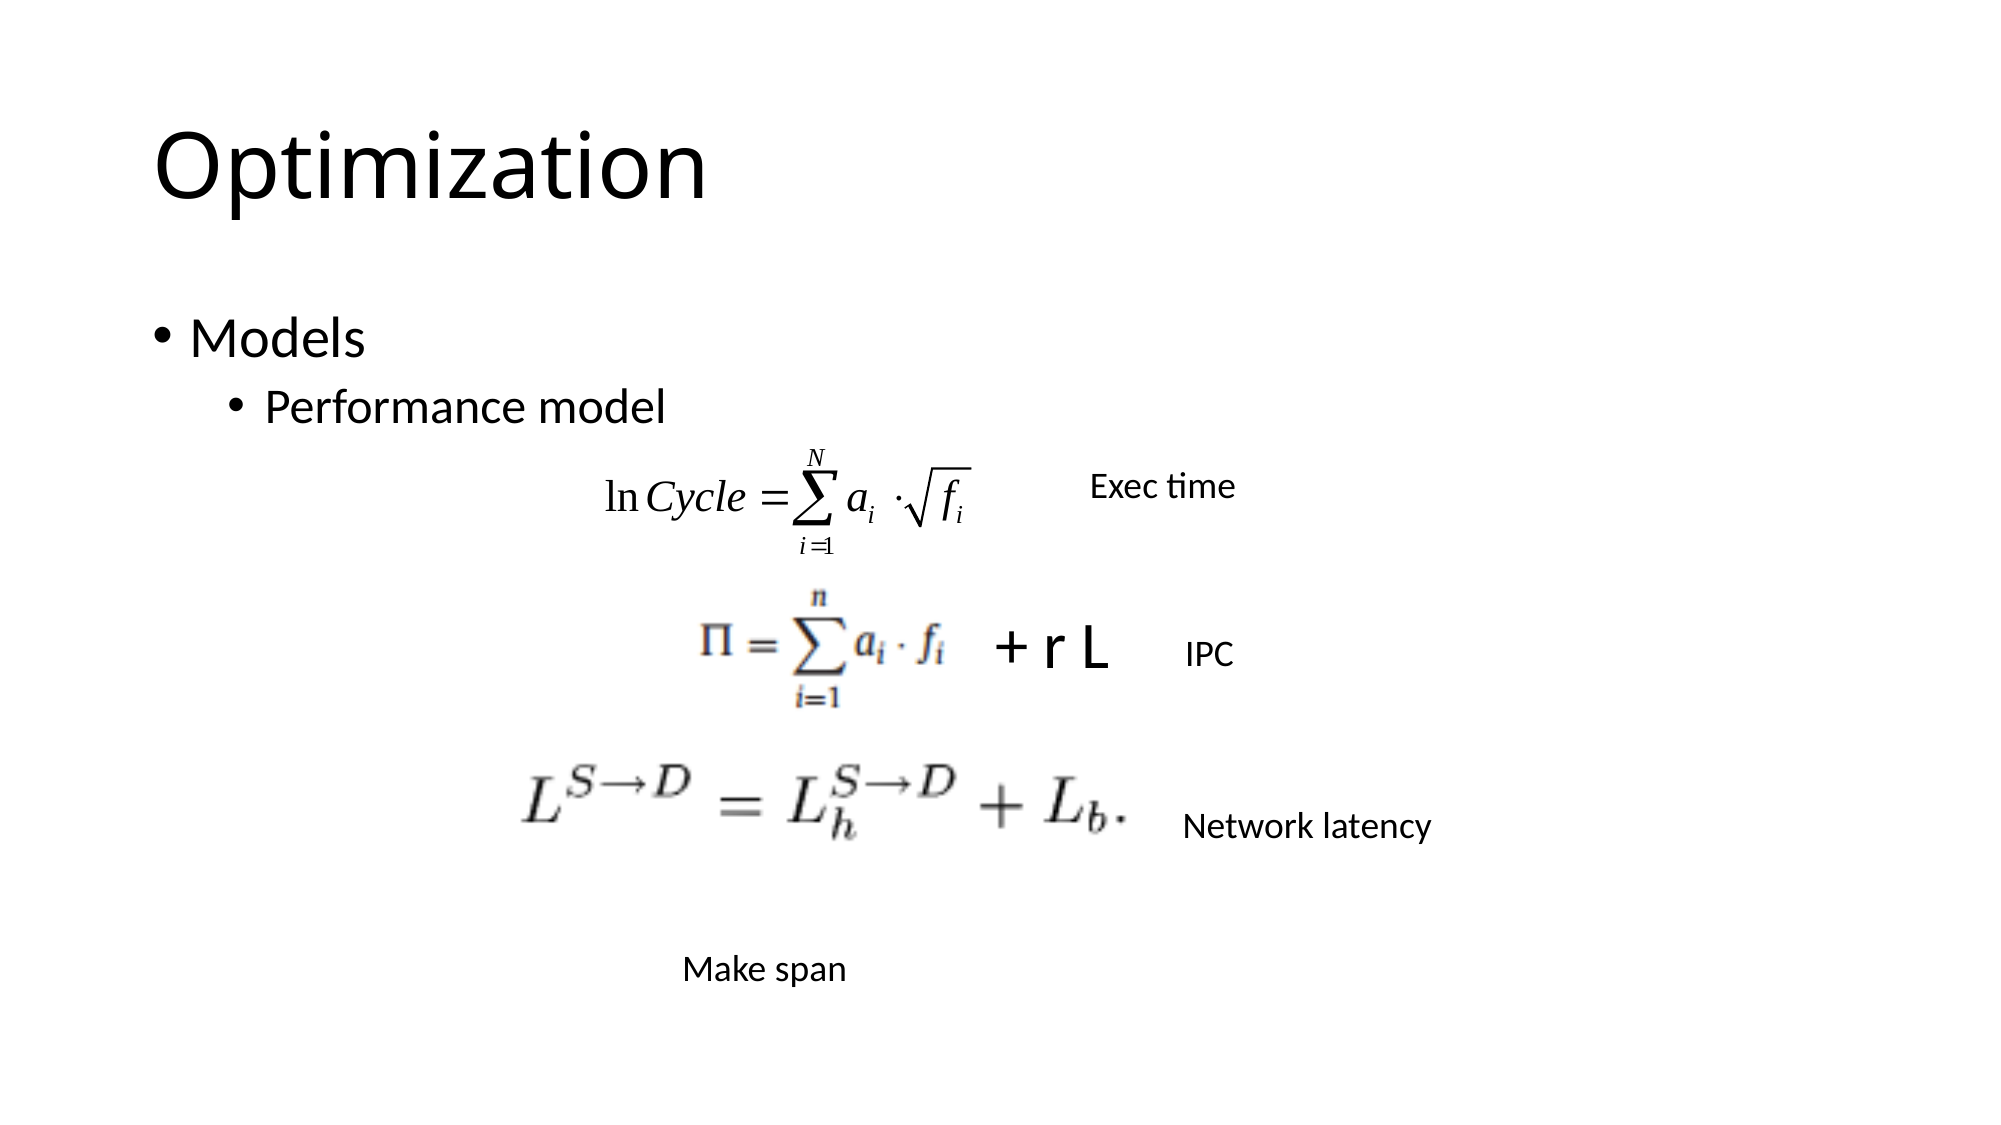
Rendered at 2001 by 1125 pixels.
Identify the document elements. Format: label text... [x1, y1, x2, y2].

text_box Make span [667, 936, 981, 997]
text_box IPC [1170, 621, 1484, 681]
picture [667, 581, 1000, 720]
text_box Exec time [1075, 453, 1389, 514]
picture [477, 729, 1208, 902]
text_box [597, 435, 981, 566]
text_box + r L [1000, 594, 1171, 689]
title Optimization [137, 59, 1863, 278]
text_box Network latency [1208, 793, 1481, 854]
list Models Performance model [137, 299, 1863, 1014]
